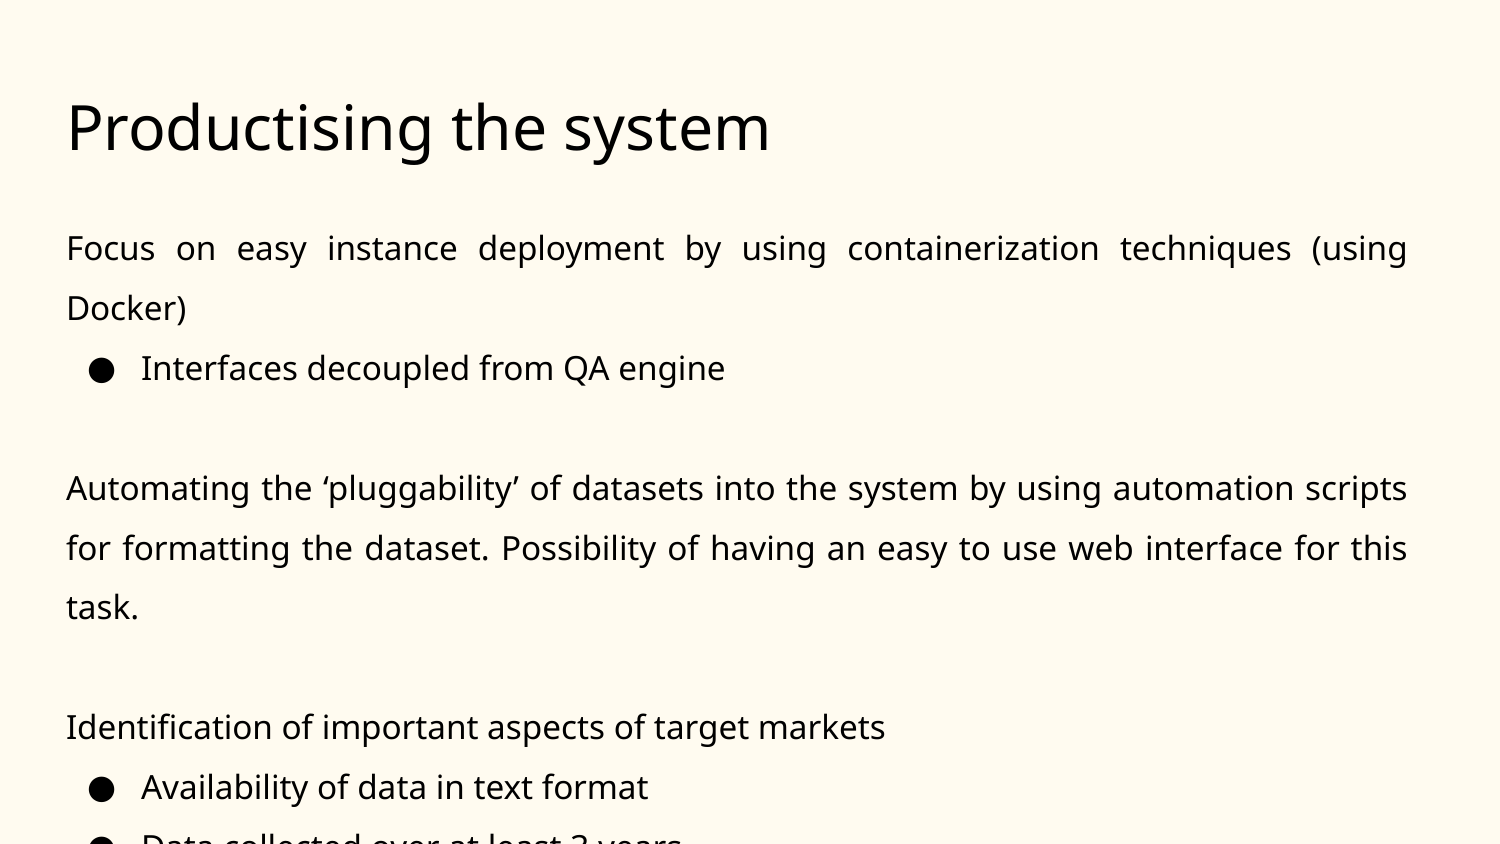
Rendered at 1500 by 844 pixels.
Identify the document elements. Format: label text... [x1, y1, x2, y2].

title Productising the system [51, 72, 1449, 174]
list Focus on easy instance deployment by using containerization techniques (using Docker) Interfaces decoupled from QA engine Automating the ‘pluggability’ of datasets into the system by using automation scripts for formatting the dataset. Possibility of having an easy to use web interface for this task. Identification of important aspects of target markets Availability of data in text format Data collected over at least 3 years Heavy use of natural QA format, such as call center operations [51, 192, 1426, 811]
